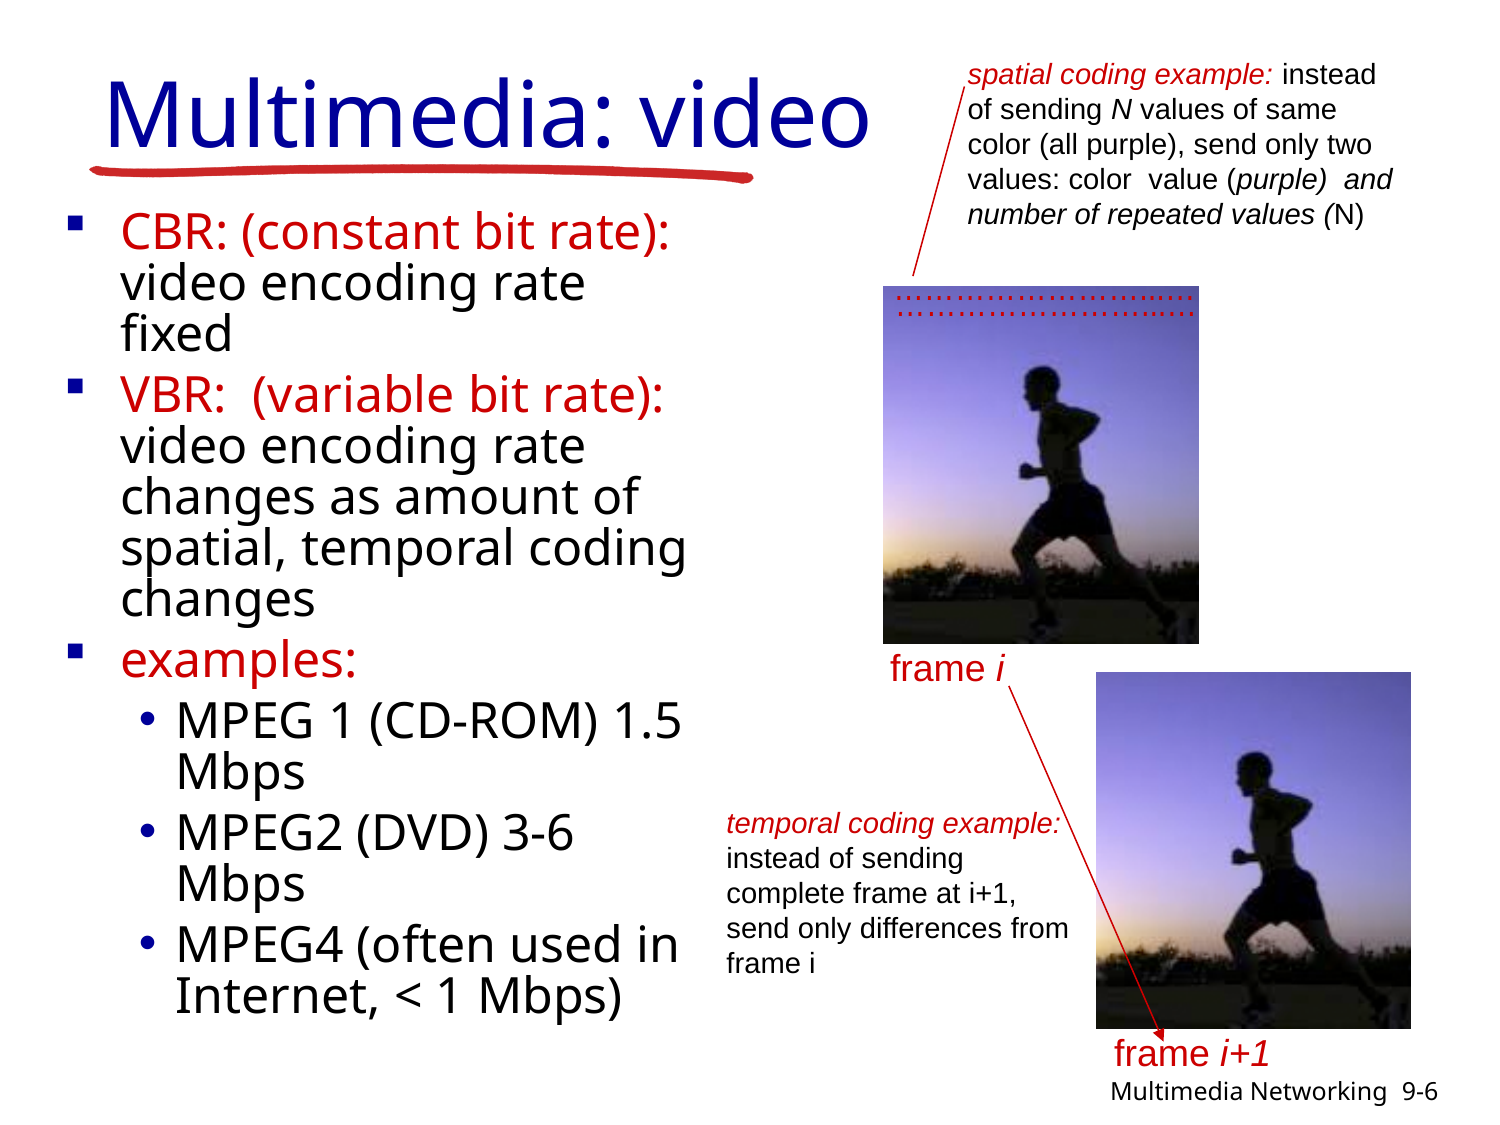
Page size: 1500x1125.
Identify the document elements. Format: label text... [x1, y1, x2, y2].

picture [86, 159, 762, 189]
text_box frame i+1 [1099, 1036, 1287, 1067]
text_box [876, 48, 1415, 333]
title Multimedia: video [87, 17, 904, 205]
picture [1095, 672, 1411, 1030]
picture [883, 333, 1199, 644]
footer Multimedia Networking [1079, 1067, 1403, 1110]
text_box CBR: (constant bit rate): video encoding rate fixed VBR: (variable bit rate): video encoding rate changes as amount of spatial, temporal coding changes examples: MPEG 1 (CD-ROM) 1.5 Mbps MPEG2 (DVD) 3-6 Mbps MPEG4 (often used in Internet, < 1 Mbps) [48, 201, 724, 1007]
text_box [1008, 685, 1164, 1042]
text_box frame i [875, 636, 1020, 697]
slide_number 9-6 [1387, 1068, 1500, 1113]
text_box temporal coding example: instead of sending complete frame at i+1, send only differences from frame i [724, 796, 1003, 987]
